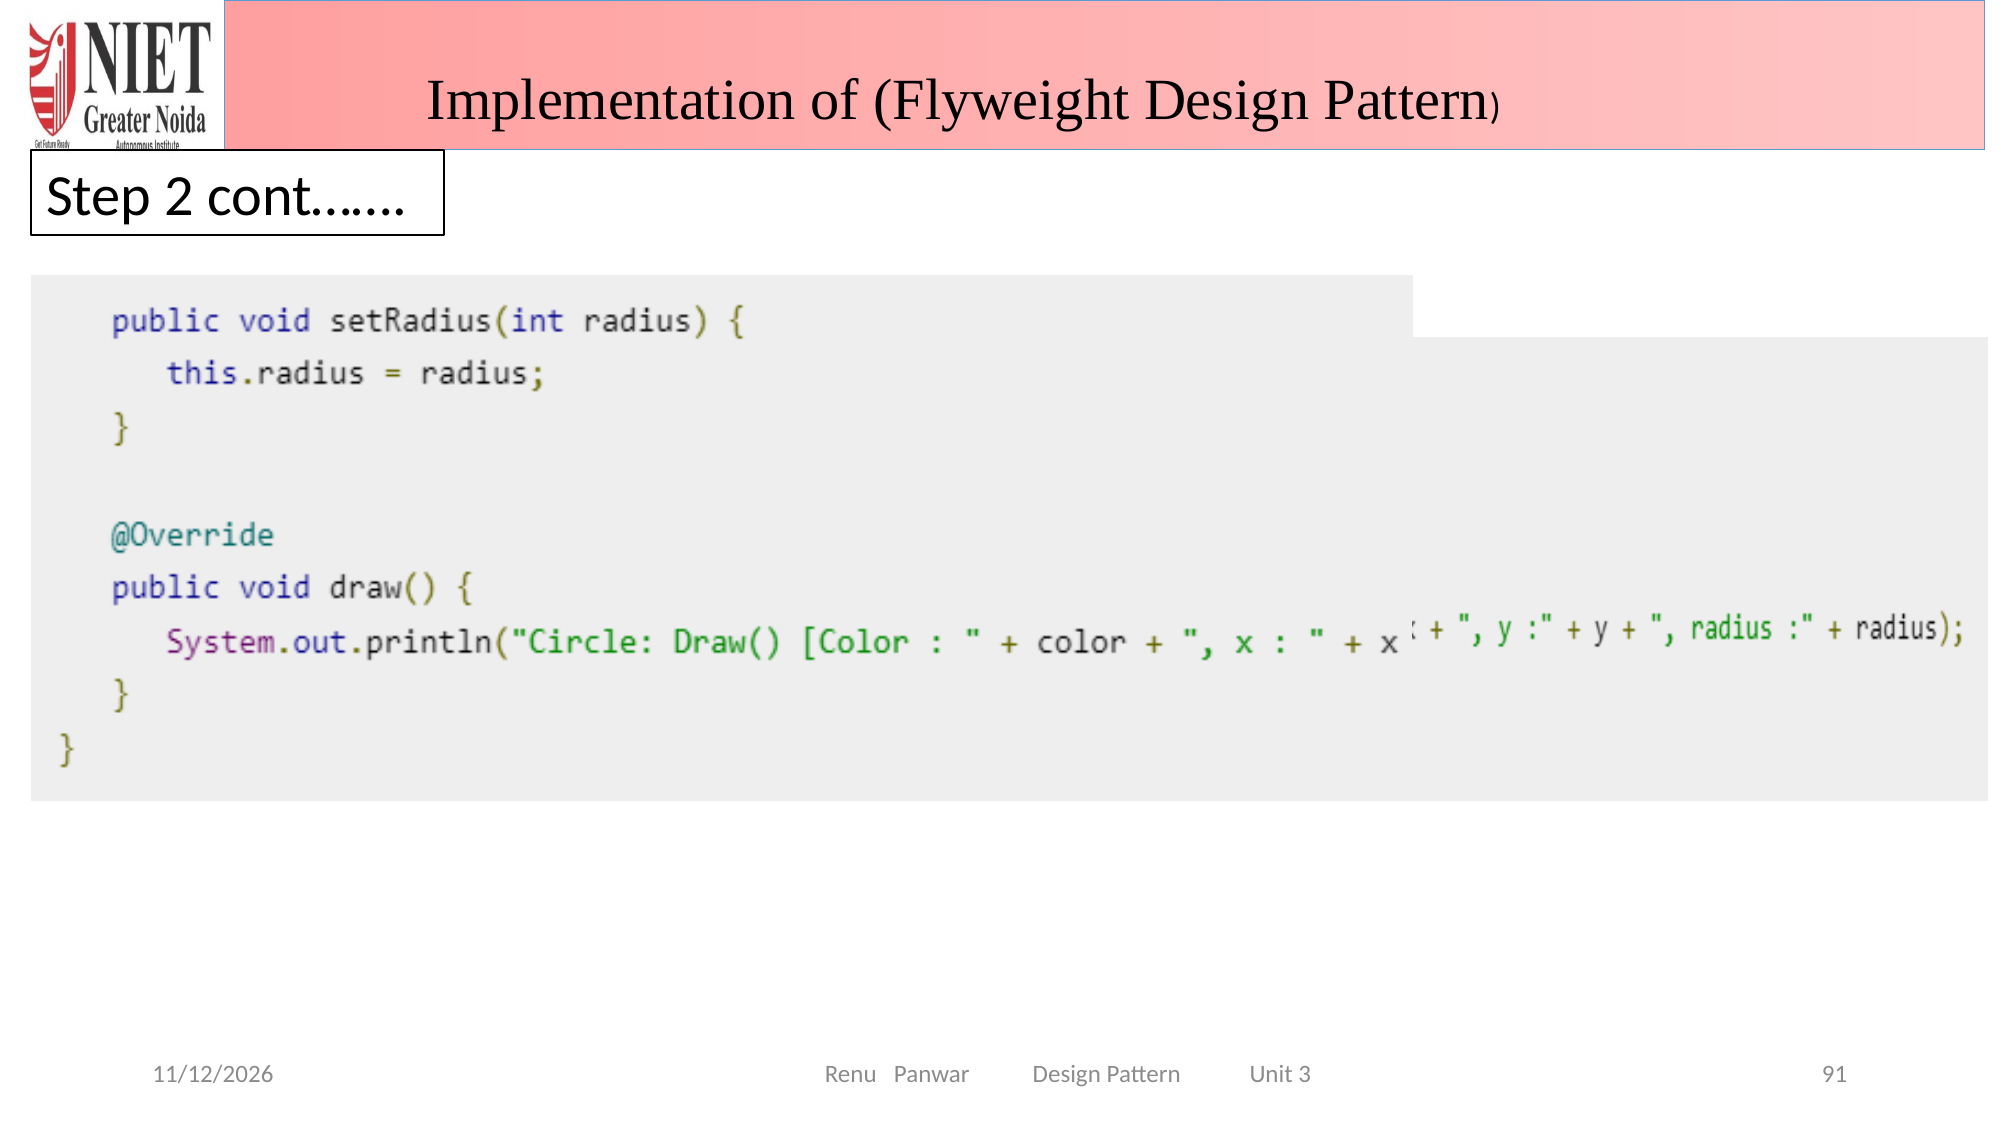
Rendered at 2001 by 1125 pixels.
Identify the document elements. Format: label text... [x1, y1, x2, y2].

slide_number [137, 1042, 588, 1103]
footer Renu Panwar Design Pattern Unit 3 [612, 1042, 1525, 1103]
picture [15, 0, 224, 182]
slide_number 91 [1525, 1042, 1863, 1103]
text_box Implementation of (Flyweight Design Pattern) [412, 48, 1794, 139]
picture [31, 275, 1988, 801]
text_box Step 2 cont……. [31, 149, 444, 235]
